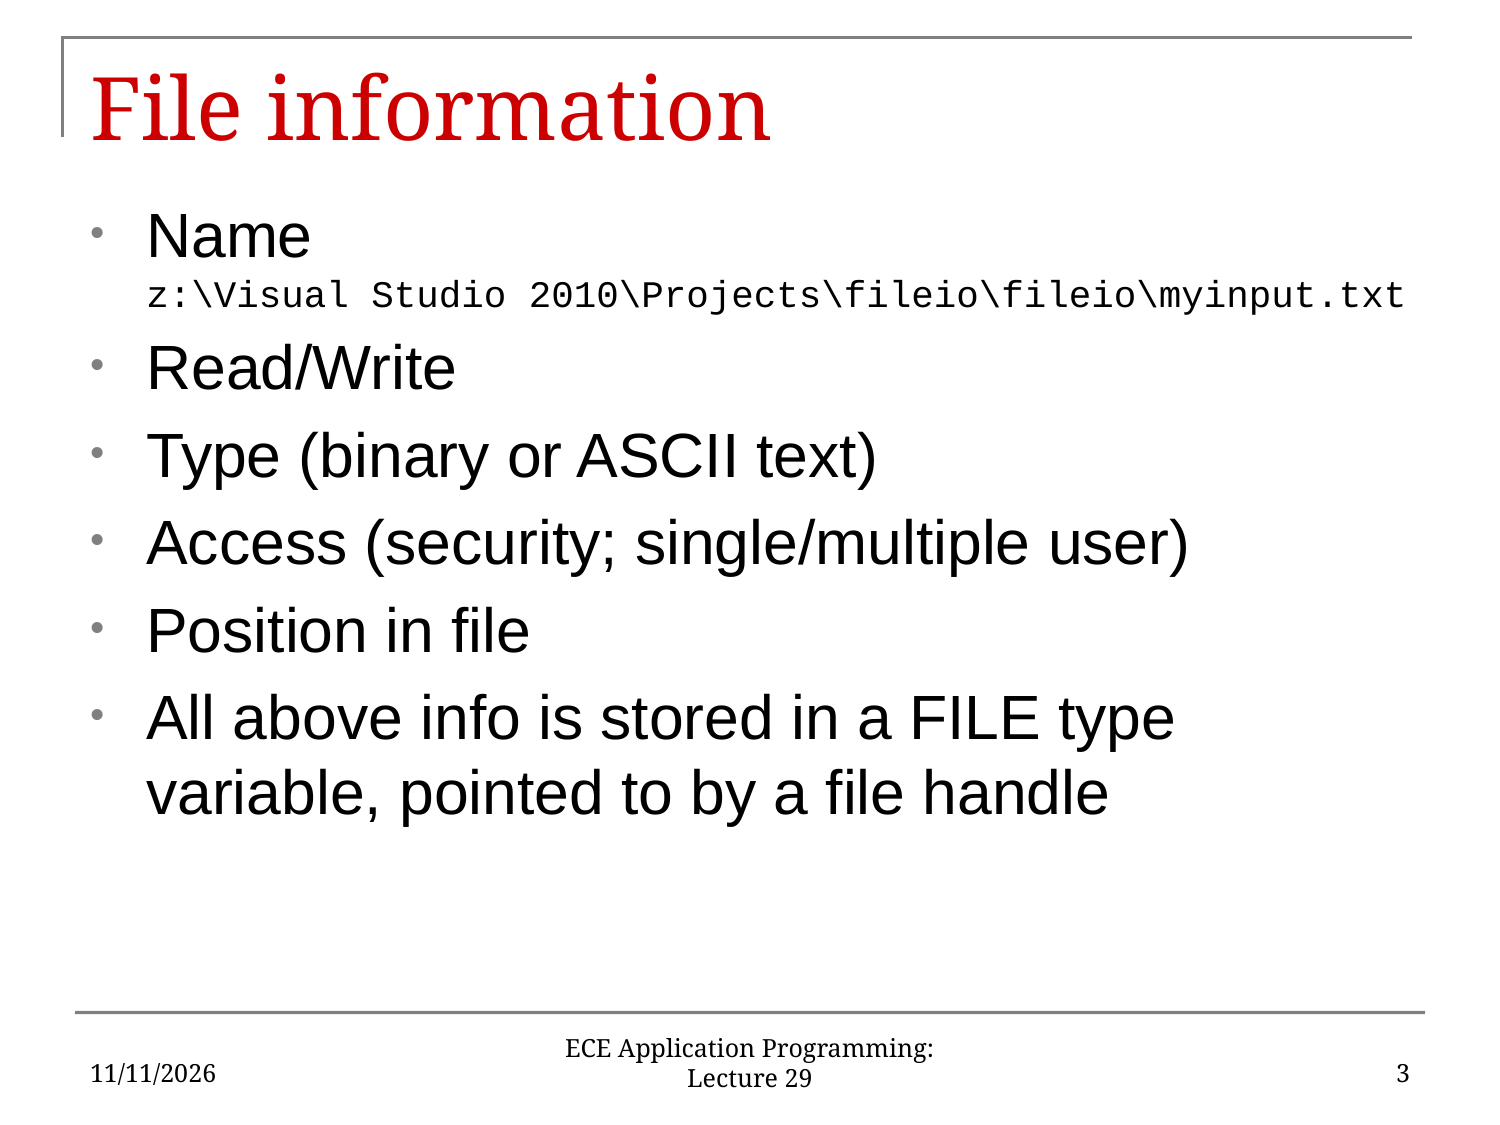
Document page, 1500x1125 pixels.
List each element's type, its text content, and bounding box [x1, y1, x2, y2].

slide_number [74, 1023, 426, 1100]
title File information [75, 45, 1425, 163]
footer ECE Application Programming: Lecture 29 [512, 1024, 988, 1101]
list Name z:\Visual Studio 2010\Projects\fileio\fileio\myinput.txt Read/Write Type (binary or ASCII text) Access (security; single/multiple user) Position in file All above info is stored in a FILE type variable, pointed to by a file handle [75, 187, 1425, 1006]
slide_number 3 [1074, 1023, 1426, 1100]
